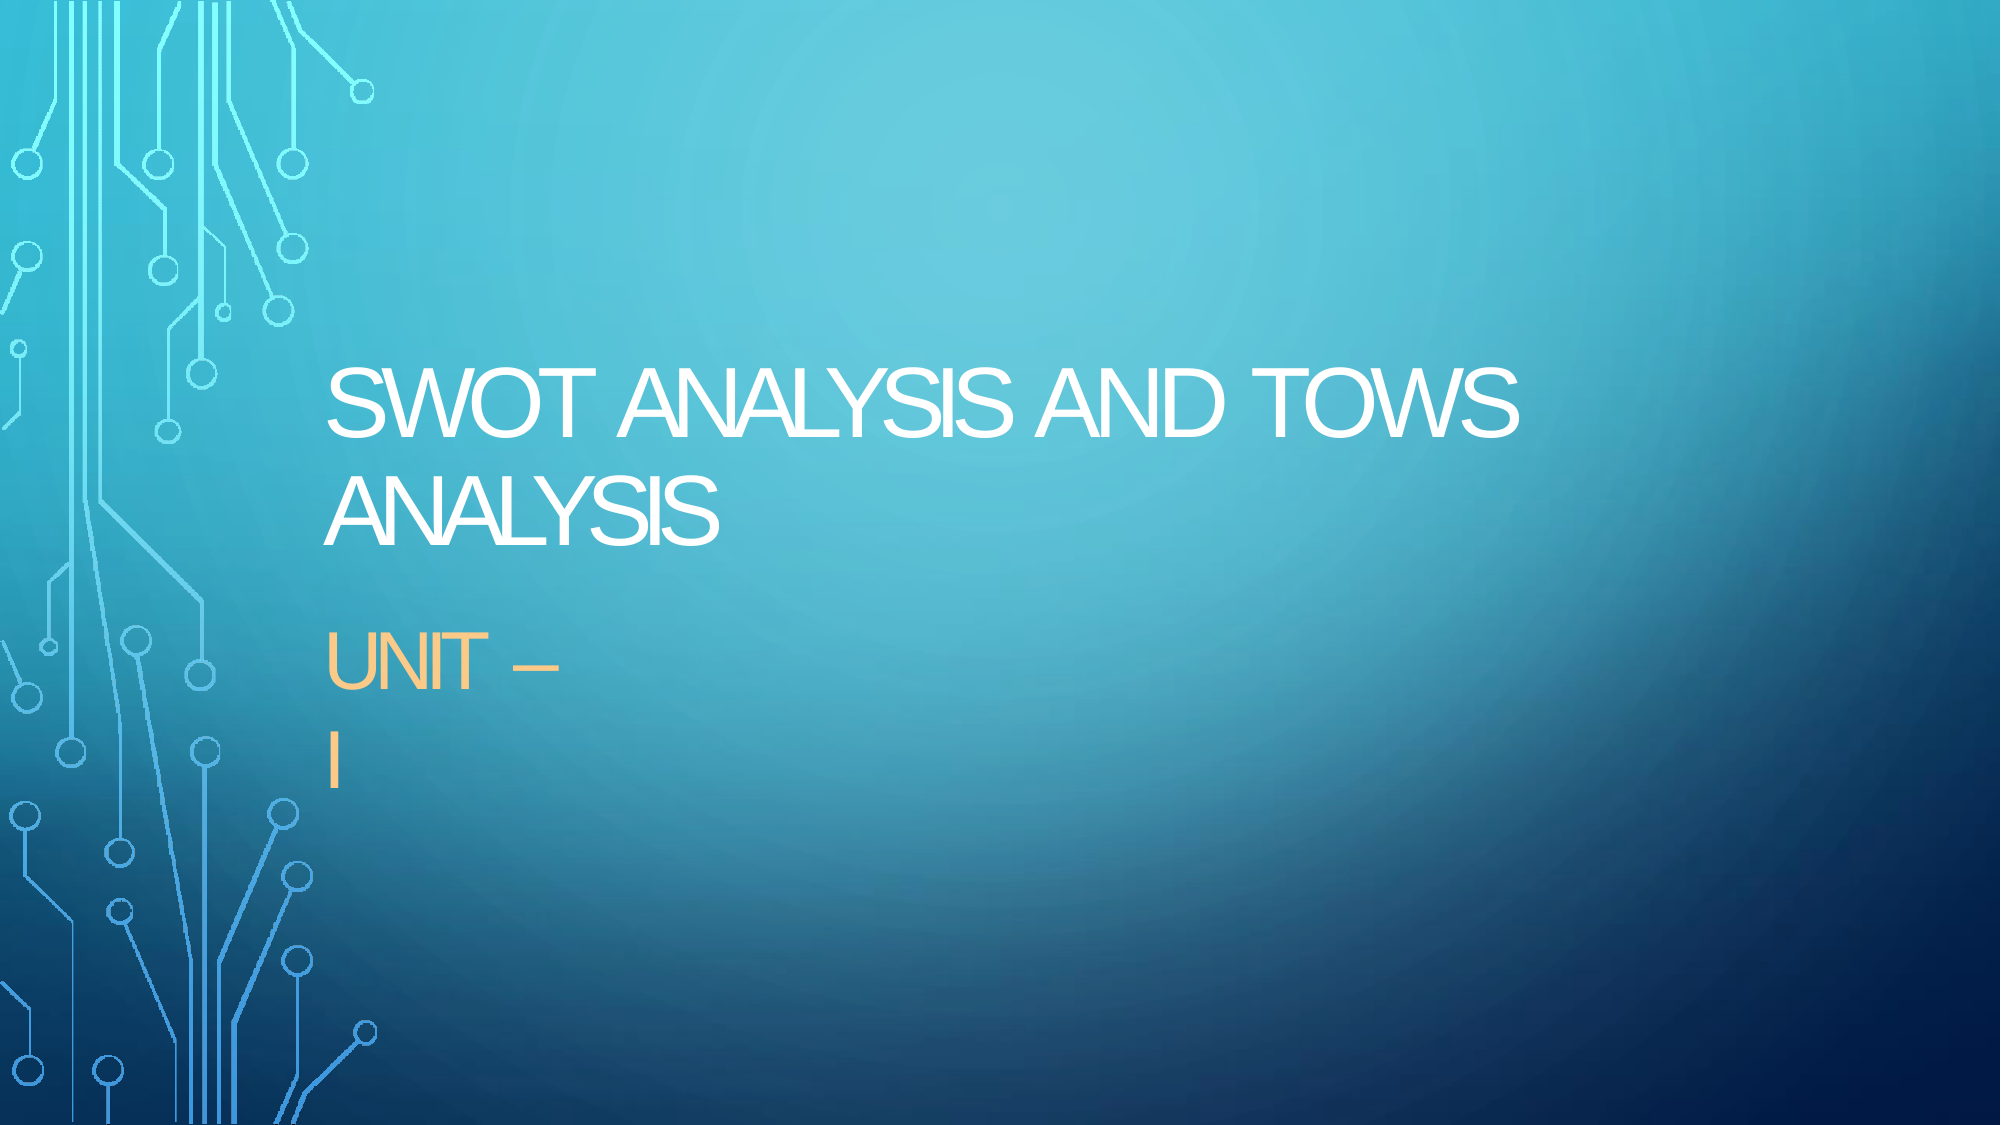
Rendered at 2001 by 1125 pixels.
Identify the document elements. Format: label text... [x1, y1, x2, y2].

picture [0, 0, 2000, 1125]
title SWOT ANALYSIS AND TOWS ANALYSIS [321, 333, 1679, 566]
text_box UNIT –I [321, 604, 569, 805]
